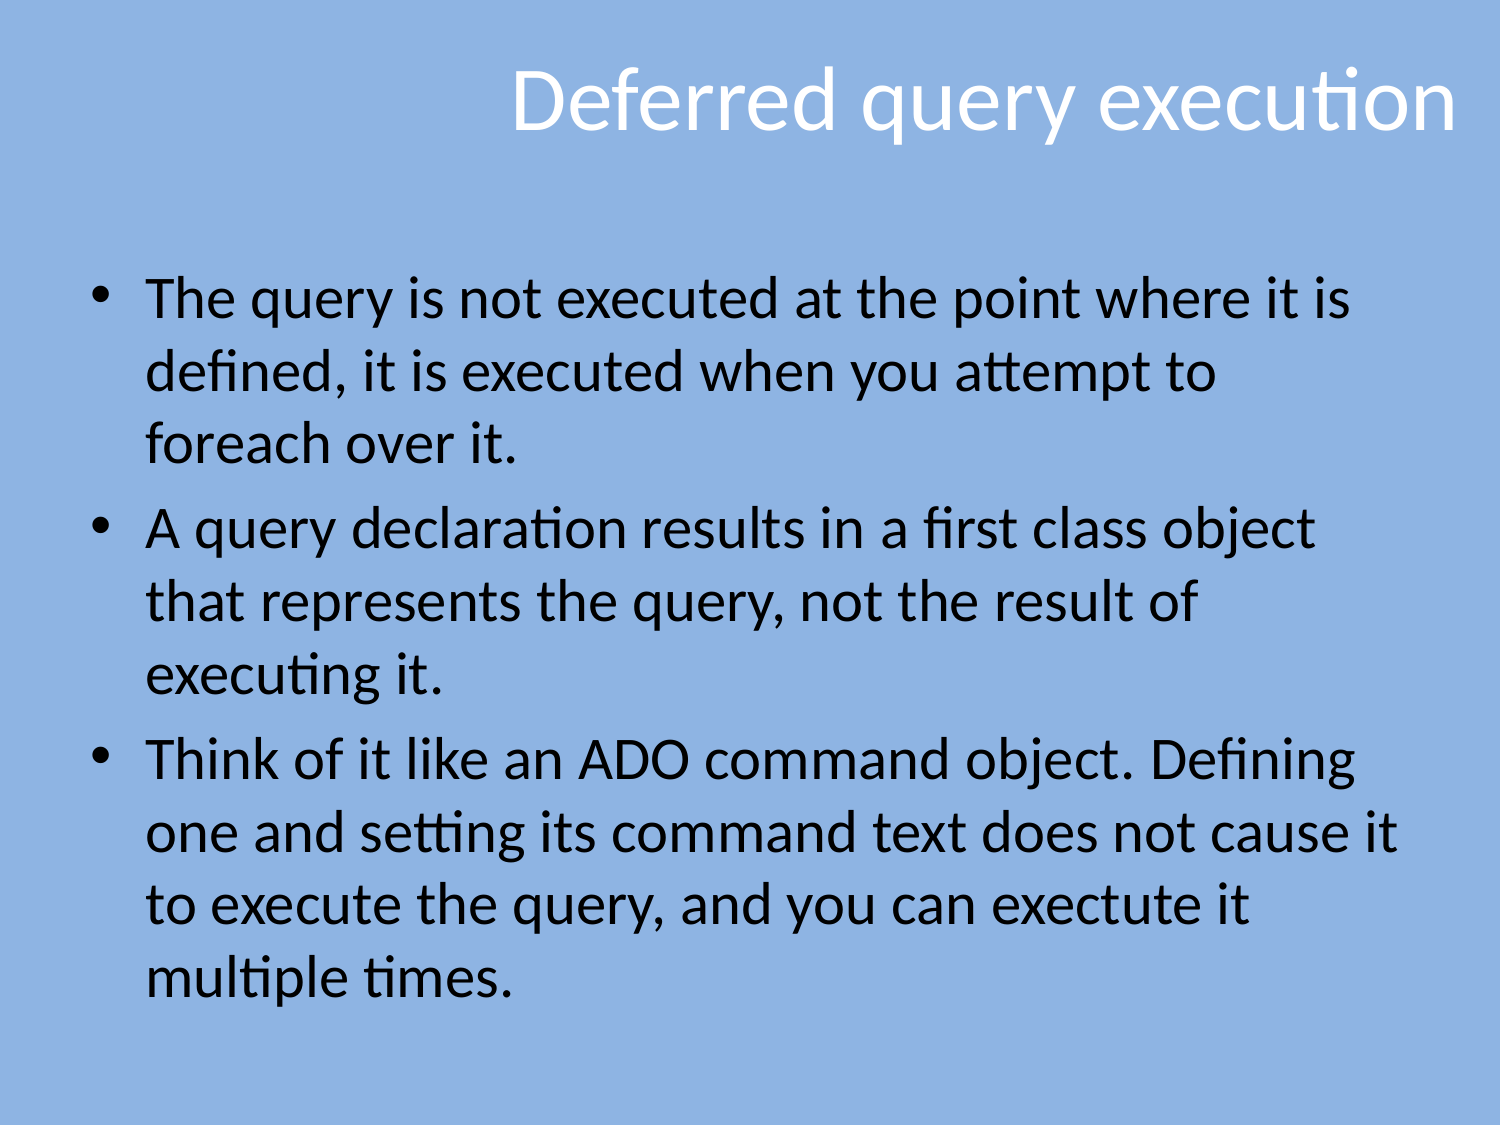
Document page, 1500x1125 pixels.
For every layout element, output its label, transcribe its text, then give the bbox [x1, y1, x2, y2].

title Deferred query execution [24, 12, 1475, 175]
list The query is not executed at the point where it is defined, it is executed when you attempt to foreach over it. A query declaration results in a first class object that represents the query, not the result of executing it. Think of it like an ADO command object. Defining one and setting its command text does not cause it to execute the query, and you can exectute it multiple times. [75, 249, 1425, 1018]
